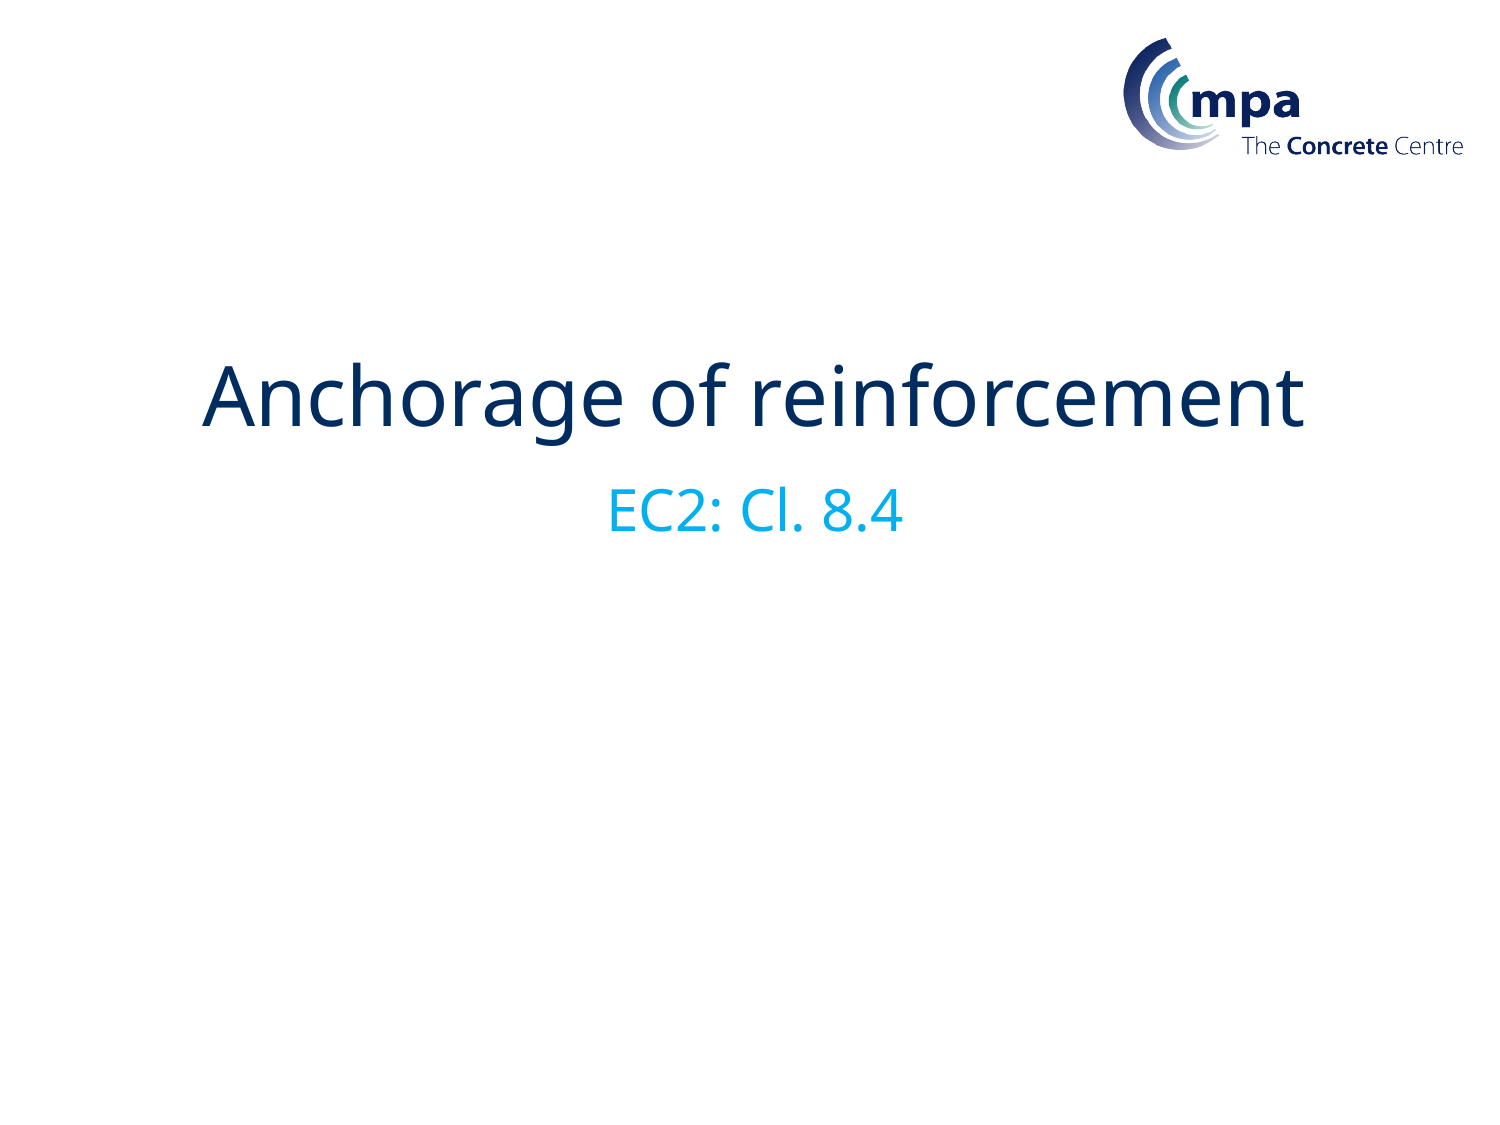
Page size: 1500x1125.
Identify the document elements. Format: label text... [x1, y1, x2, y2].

list Anchorage of reinforcement EC2: Cl. 8.4 [85, 214, 1424, 957]
picture [1123, 37, 1463, 155]
